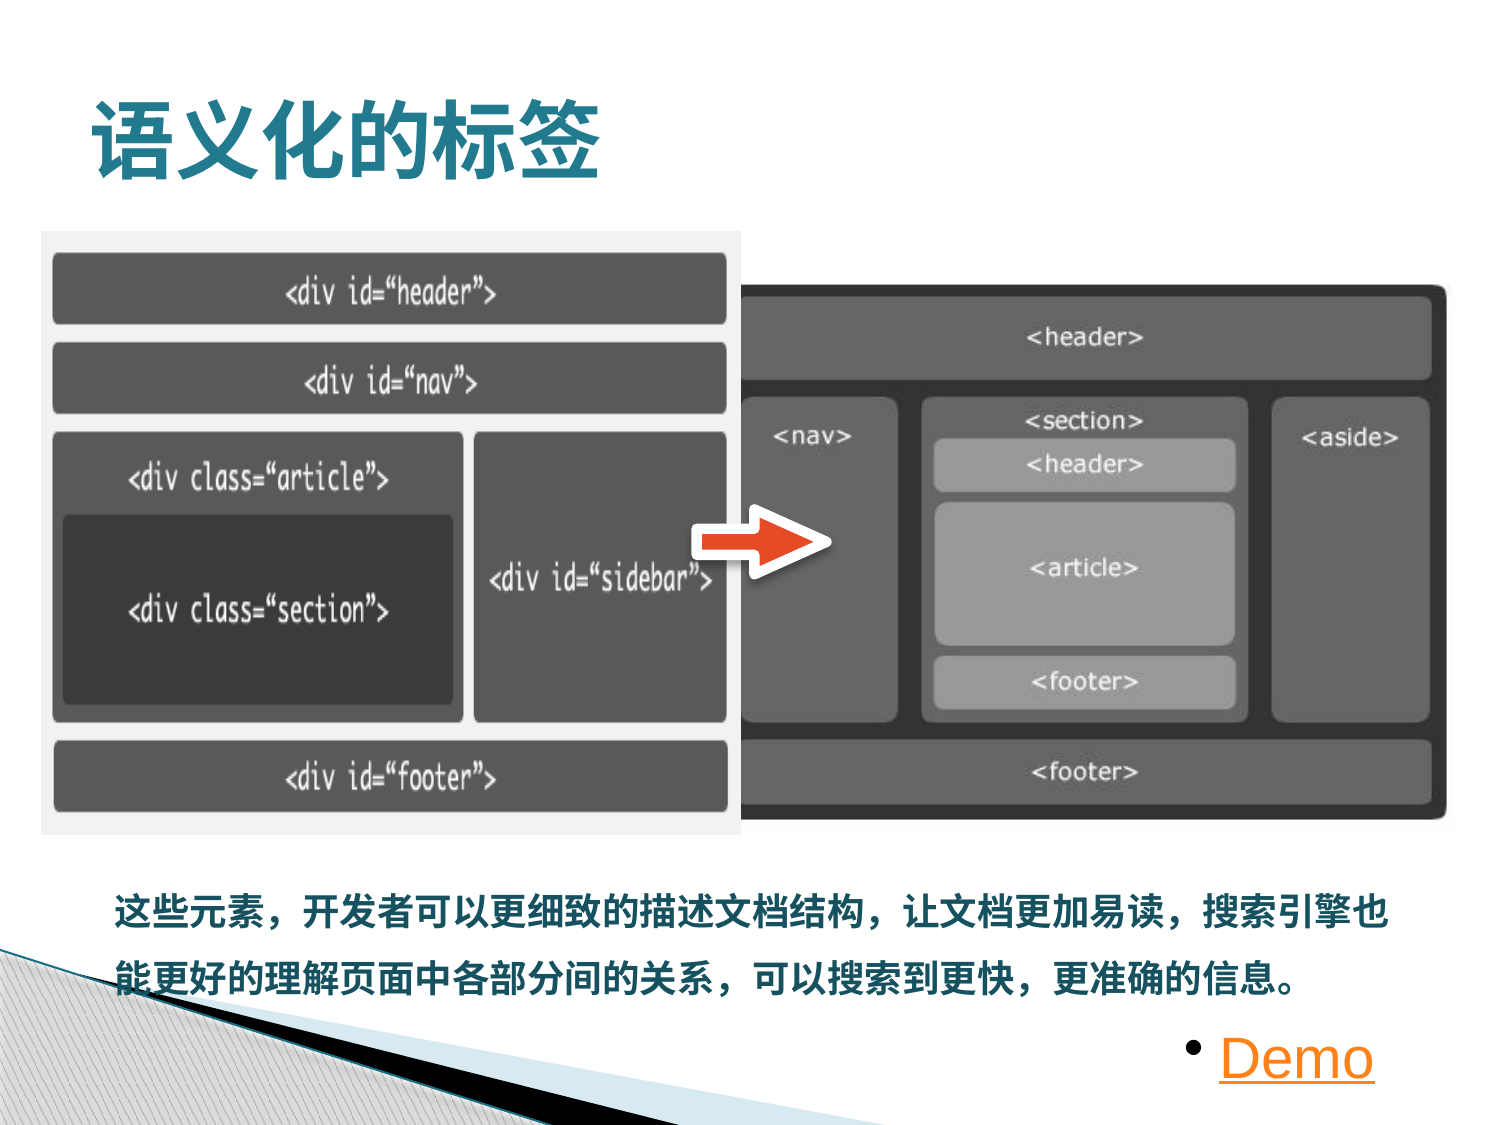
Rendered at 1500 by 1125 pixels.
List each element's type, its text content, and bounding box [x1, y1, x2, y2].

text_box 这些元素，开发者可以更细致的描述文档结构，让文档更加易读，搜索引擎也能更好的理解页面中各部分间的关系，可以搜索到更快，更准确的信息。 [100, 857, 1412, 1008]
picture [40, 231, 1467, 835]
text_box Demo [1169, 1012, 1390, 1098]
title 语义化的标签 [75, 45, 1425, 233]
